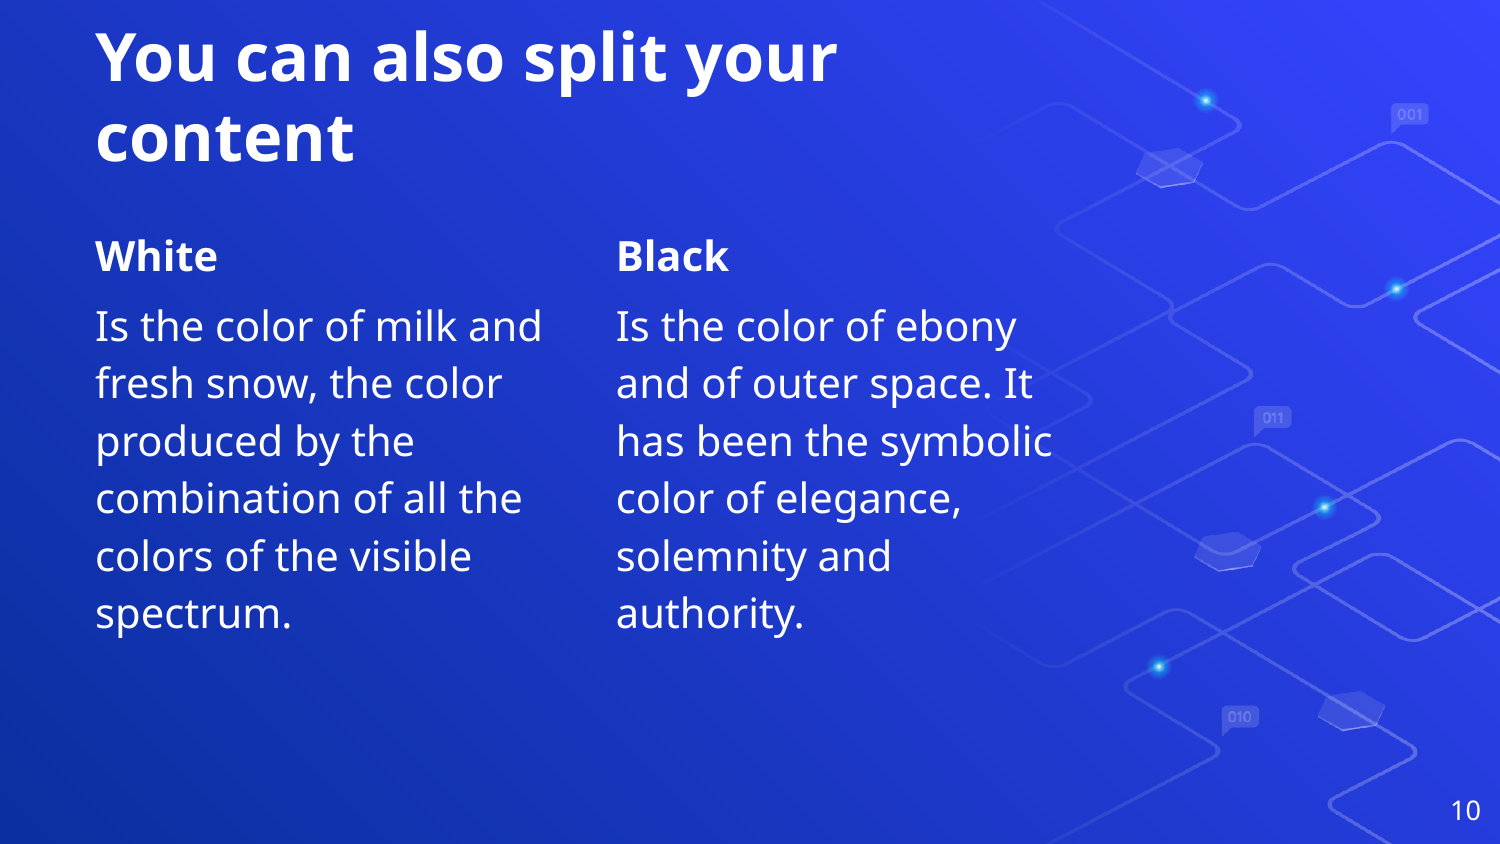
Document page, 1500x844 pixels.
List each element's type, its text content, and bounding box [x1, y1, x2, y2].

list White Is the color of milk and fresh snow, the color produced by the combination of all the colors of the visible spectrum. [95, 221, 562, 740]
slide_number 10 [1391, 779, 1482, 844]
list Black Is the color of ebony and of outer space. It has been the symbolic color of elegance, solemnity and authority. [615, 221, 1082, 740]
title You can also split your content [95, 33, 1096, 175]
picture [0, 0, 1500, 844]
